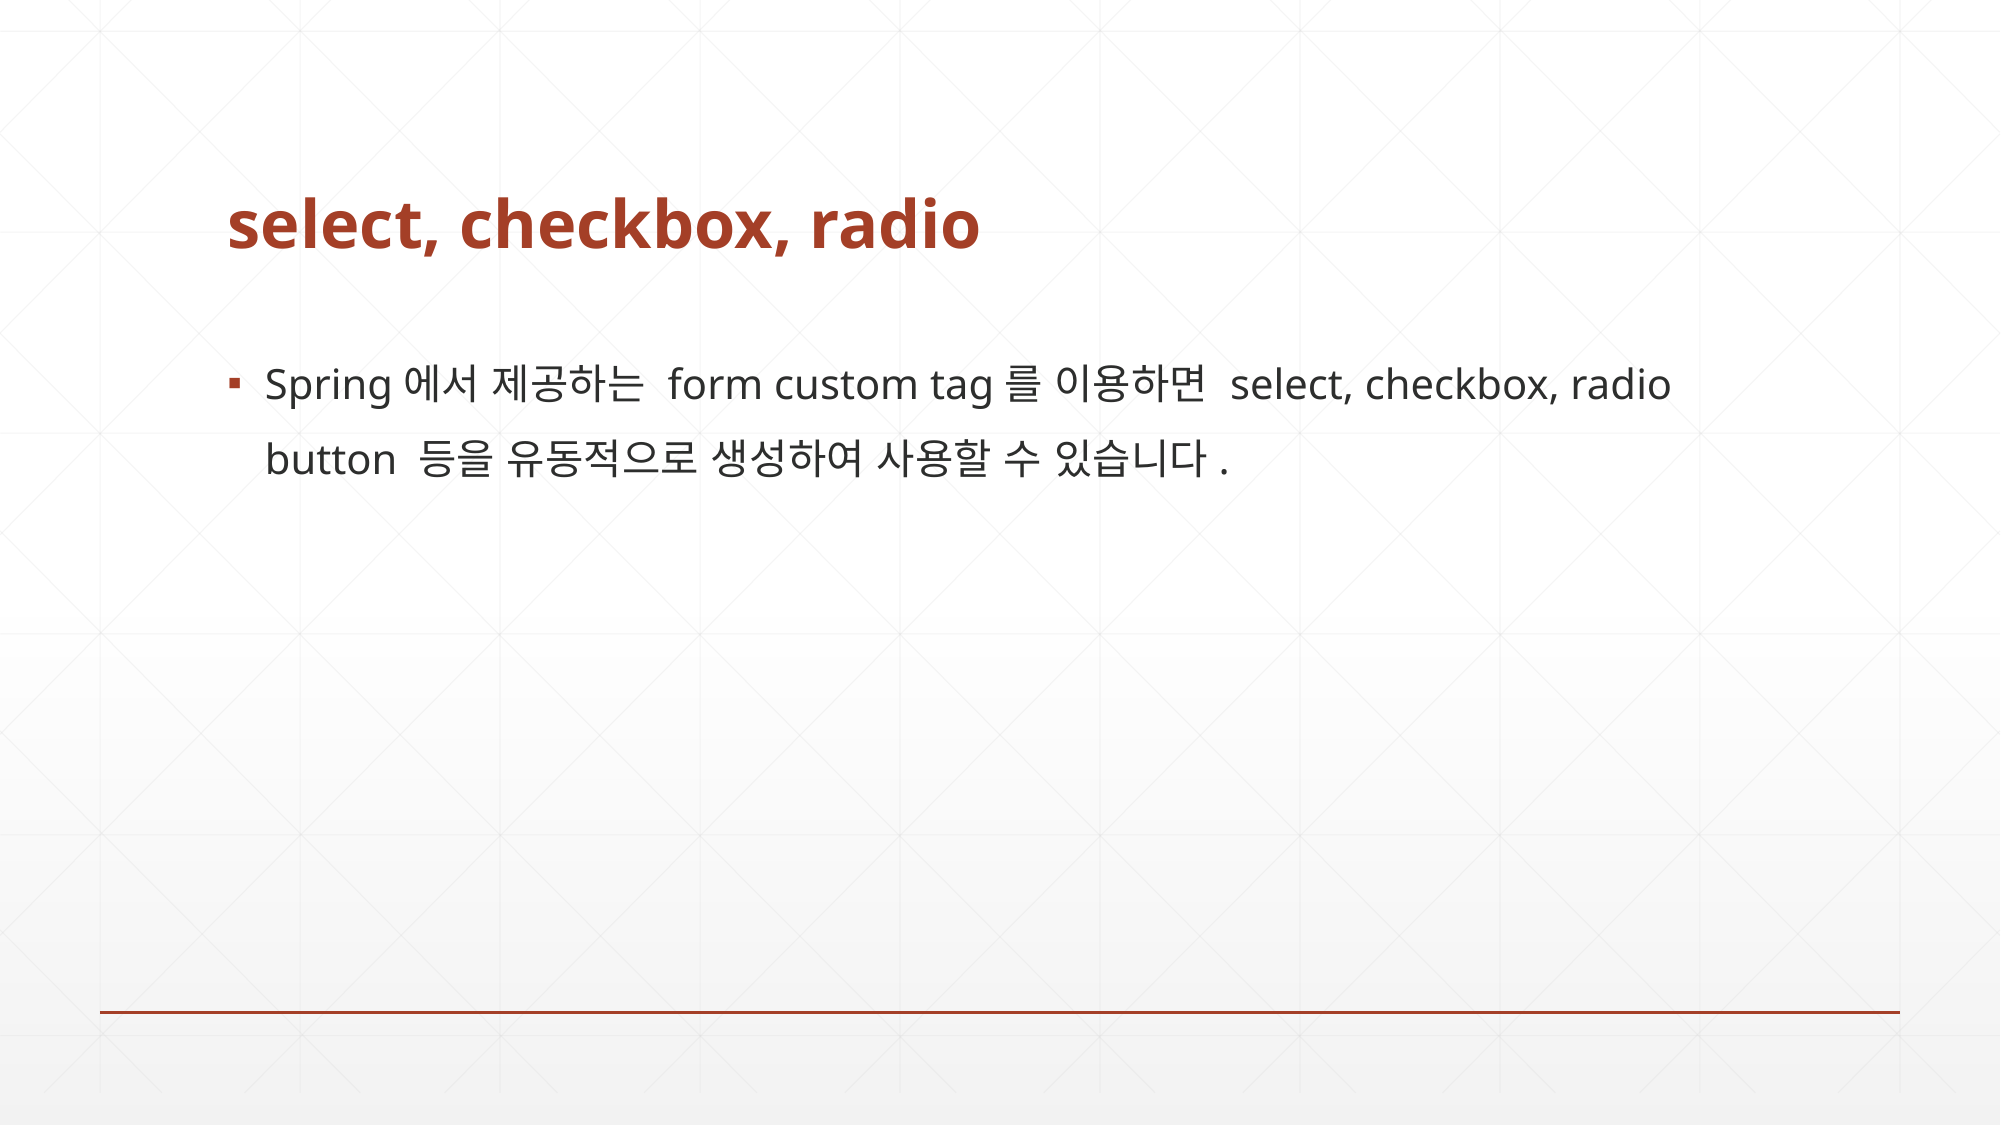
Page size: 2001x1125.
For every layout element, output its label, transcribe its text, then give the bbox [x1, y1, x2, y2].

title select, checkbox, radio [212, 82, 1788, 271]
list Spring에서 제공하는 form custom tag를 이용하면 select, checkbox, radio button 등을 유동적으로 생성하여 사용할 수 있습니다. [212, 324, 1788, 950]
